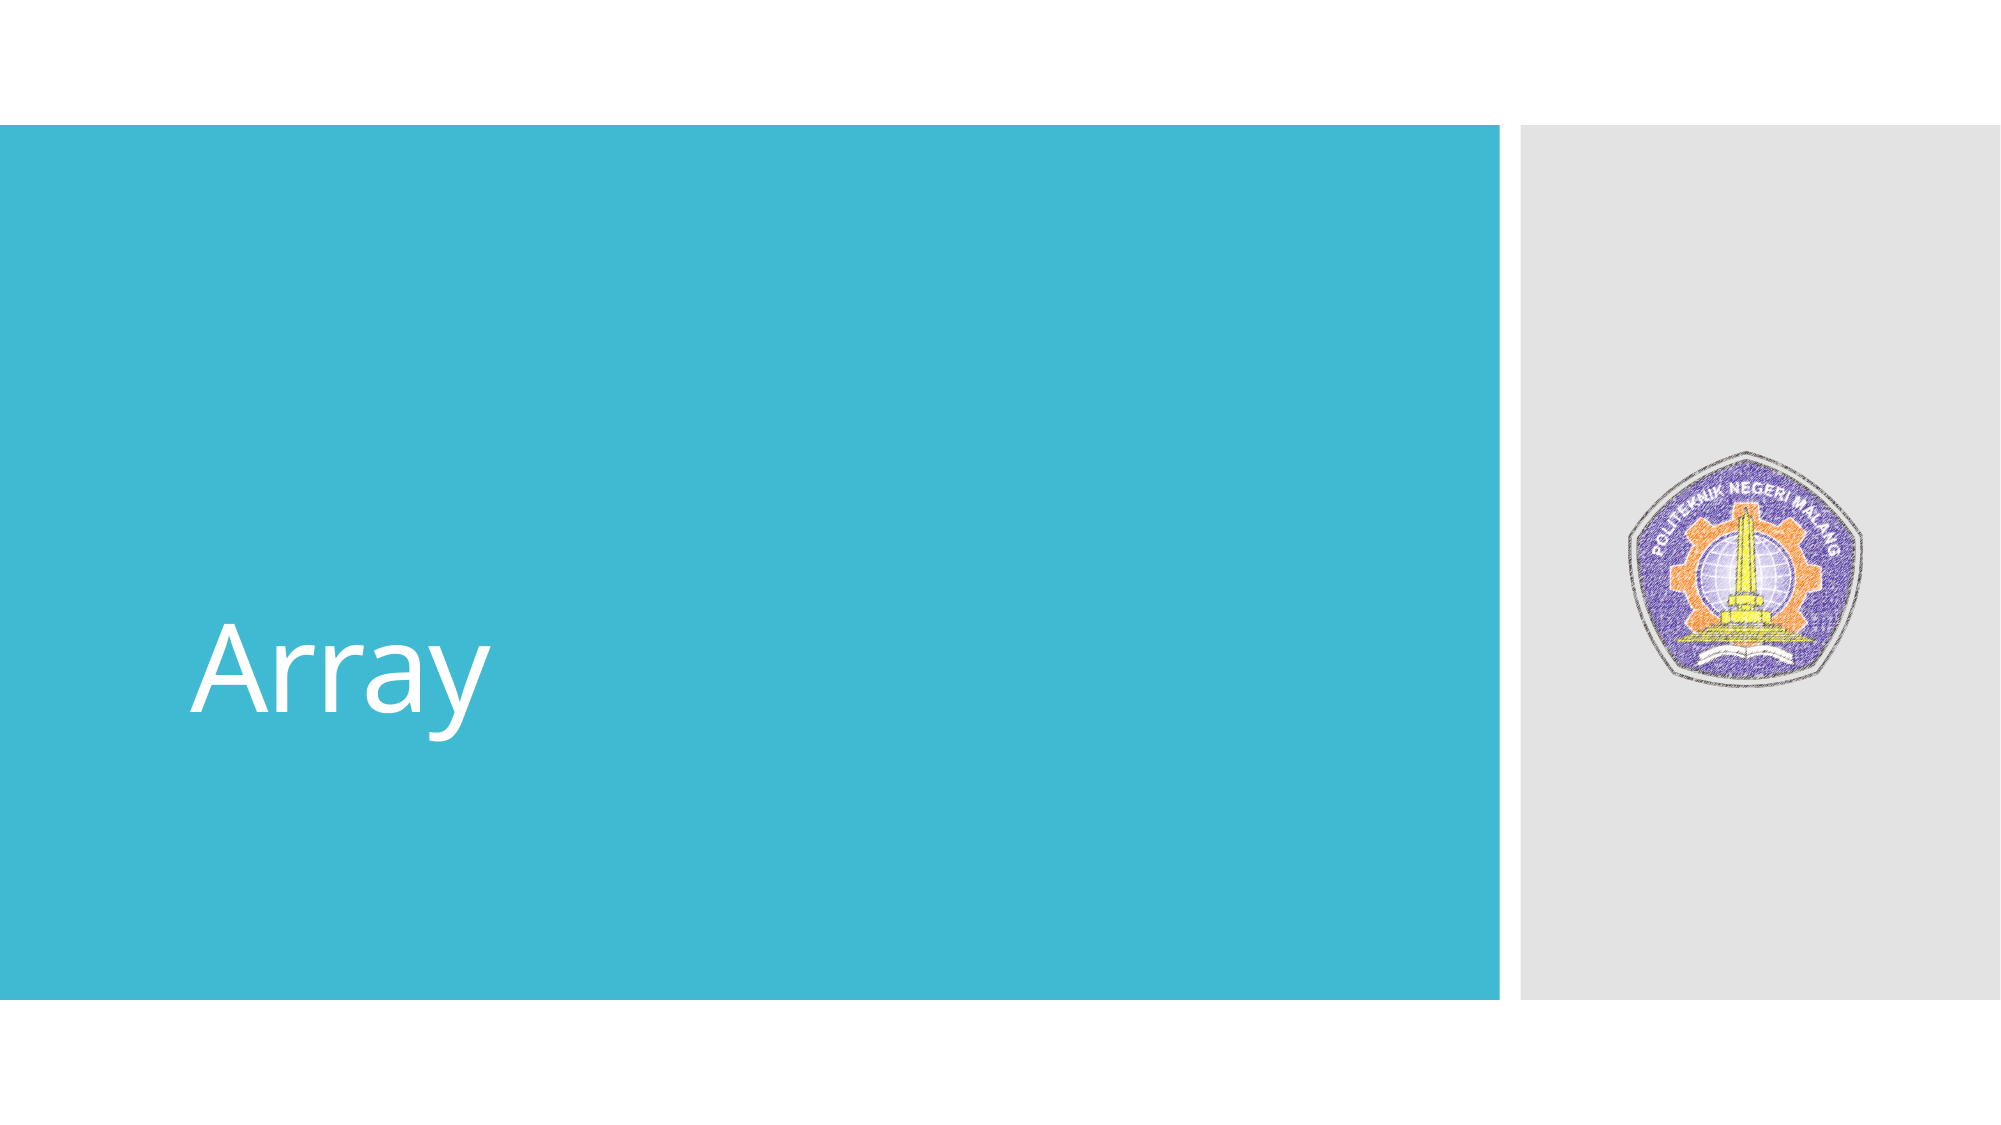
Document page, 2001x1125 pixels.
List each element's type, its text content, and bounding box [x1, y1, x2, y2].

title Array [175, 213, 1376, 747]
picture [1628, 451, 1863, 688]
